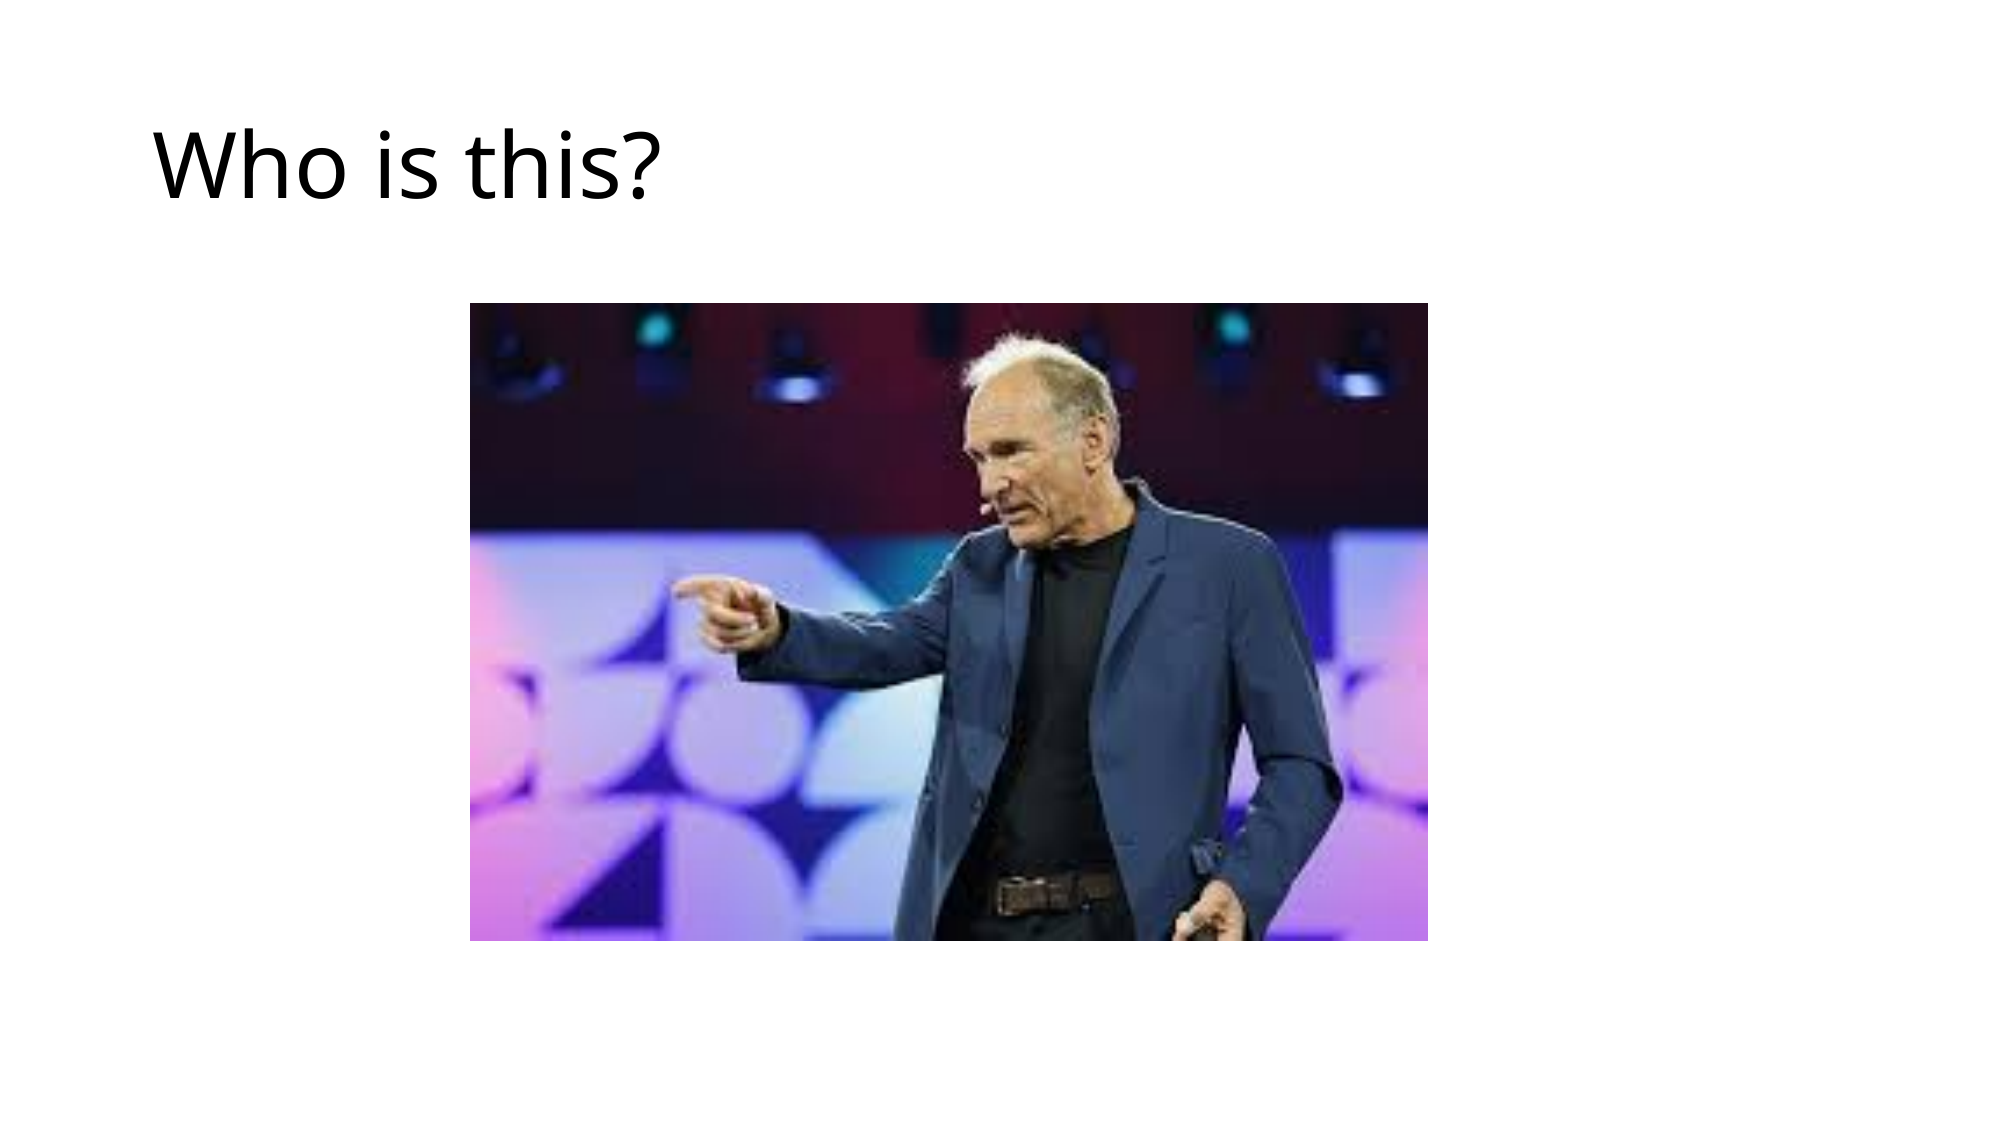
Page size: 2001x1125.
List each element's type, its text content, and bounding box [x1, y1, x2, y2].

title Who is this? [137, 59, 1863, 278]
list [469, 303, 1428, 942]
